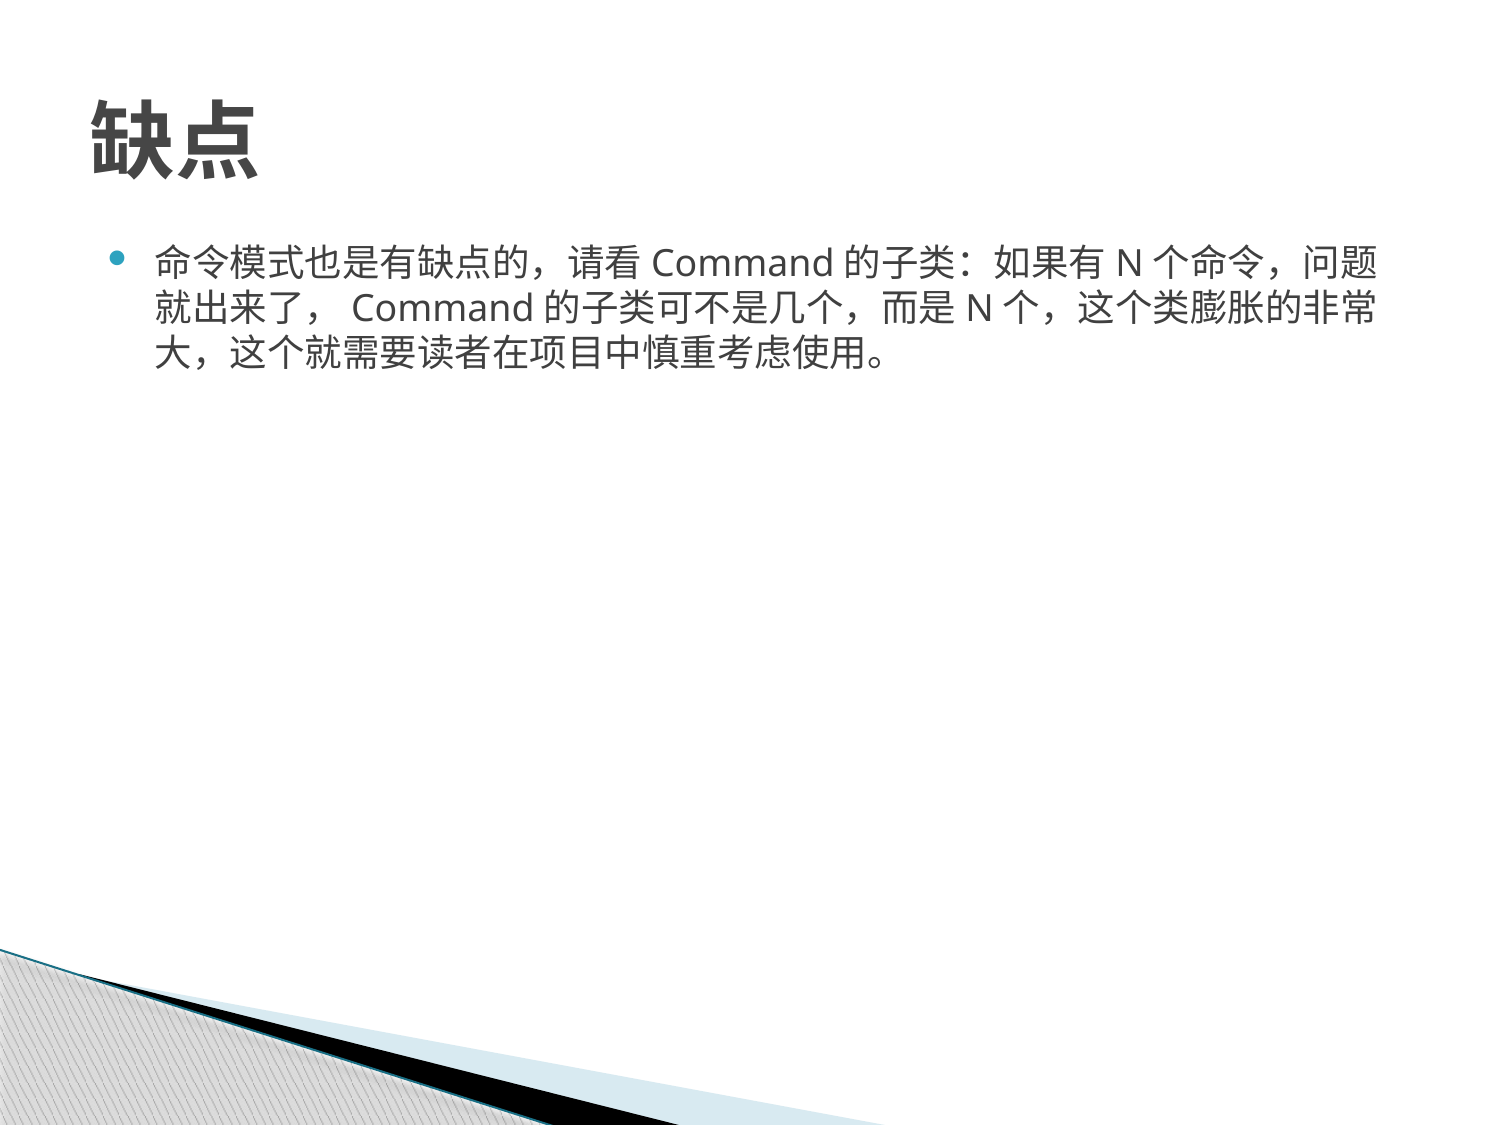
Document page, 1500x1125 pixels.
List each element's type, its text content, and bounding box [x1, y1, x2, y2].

title 缺点 [75, 45, 1425, 233]
list 命令模式也是有缺点的，请看Command的子类：如果有N个命令，问题就出来了，Command的子类可不是几个，而是N个，这个类膨胀的非常大，这个就需要读者在项目中慎重考虑使用。 [75, 233, 1425, 1005]
